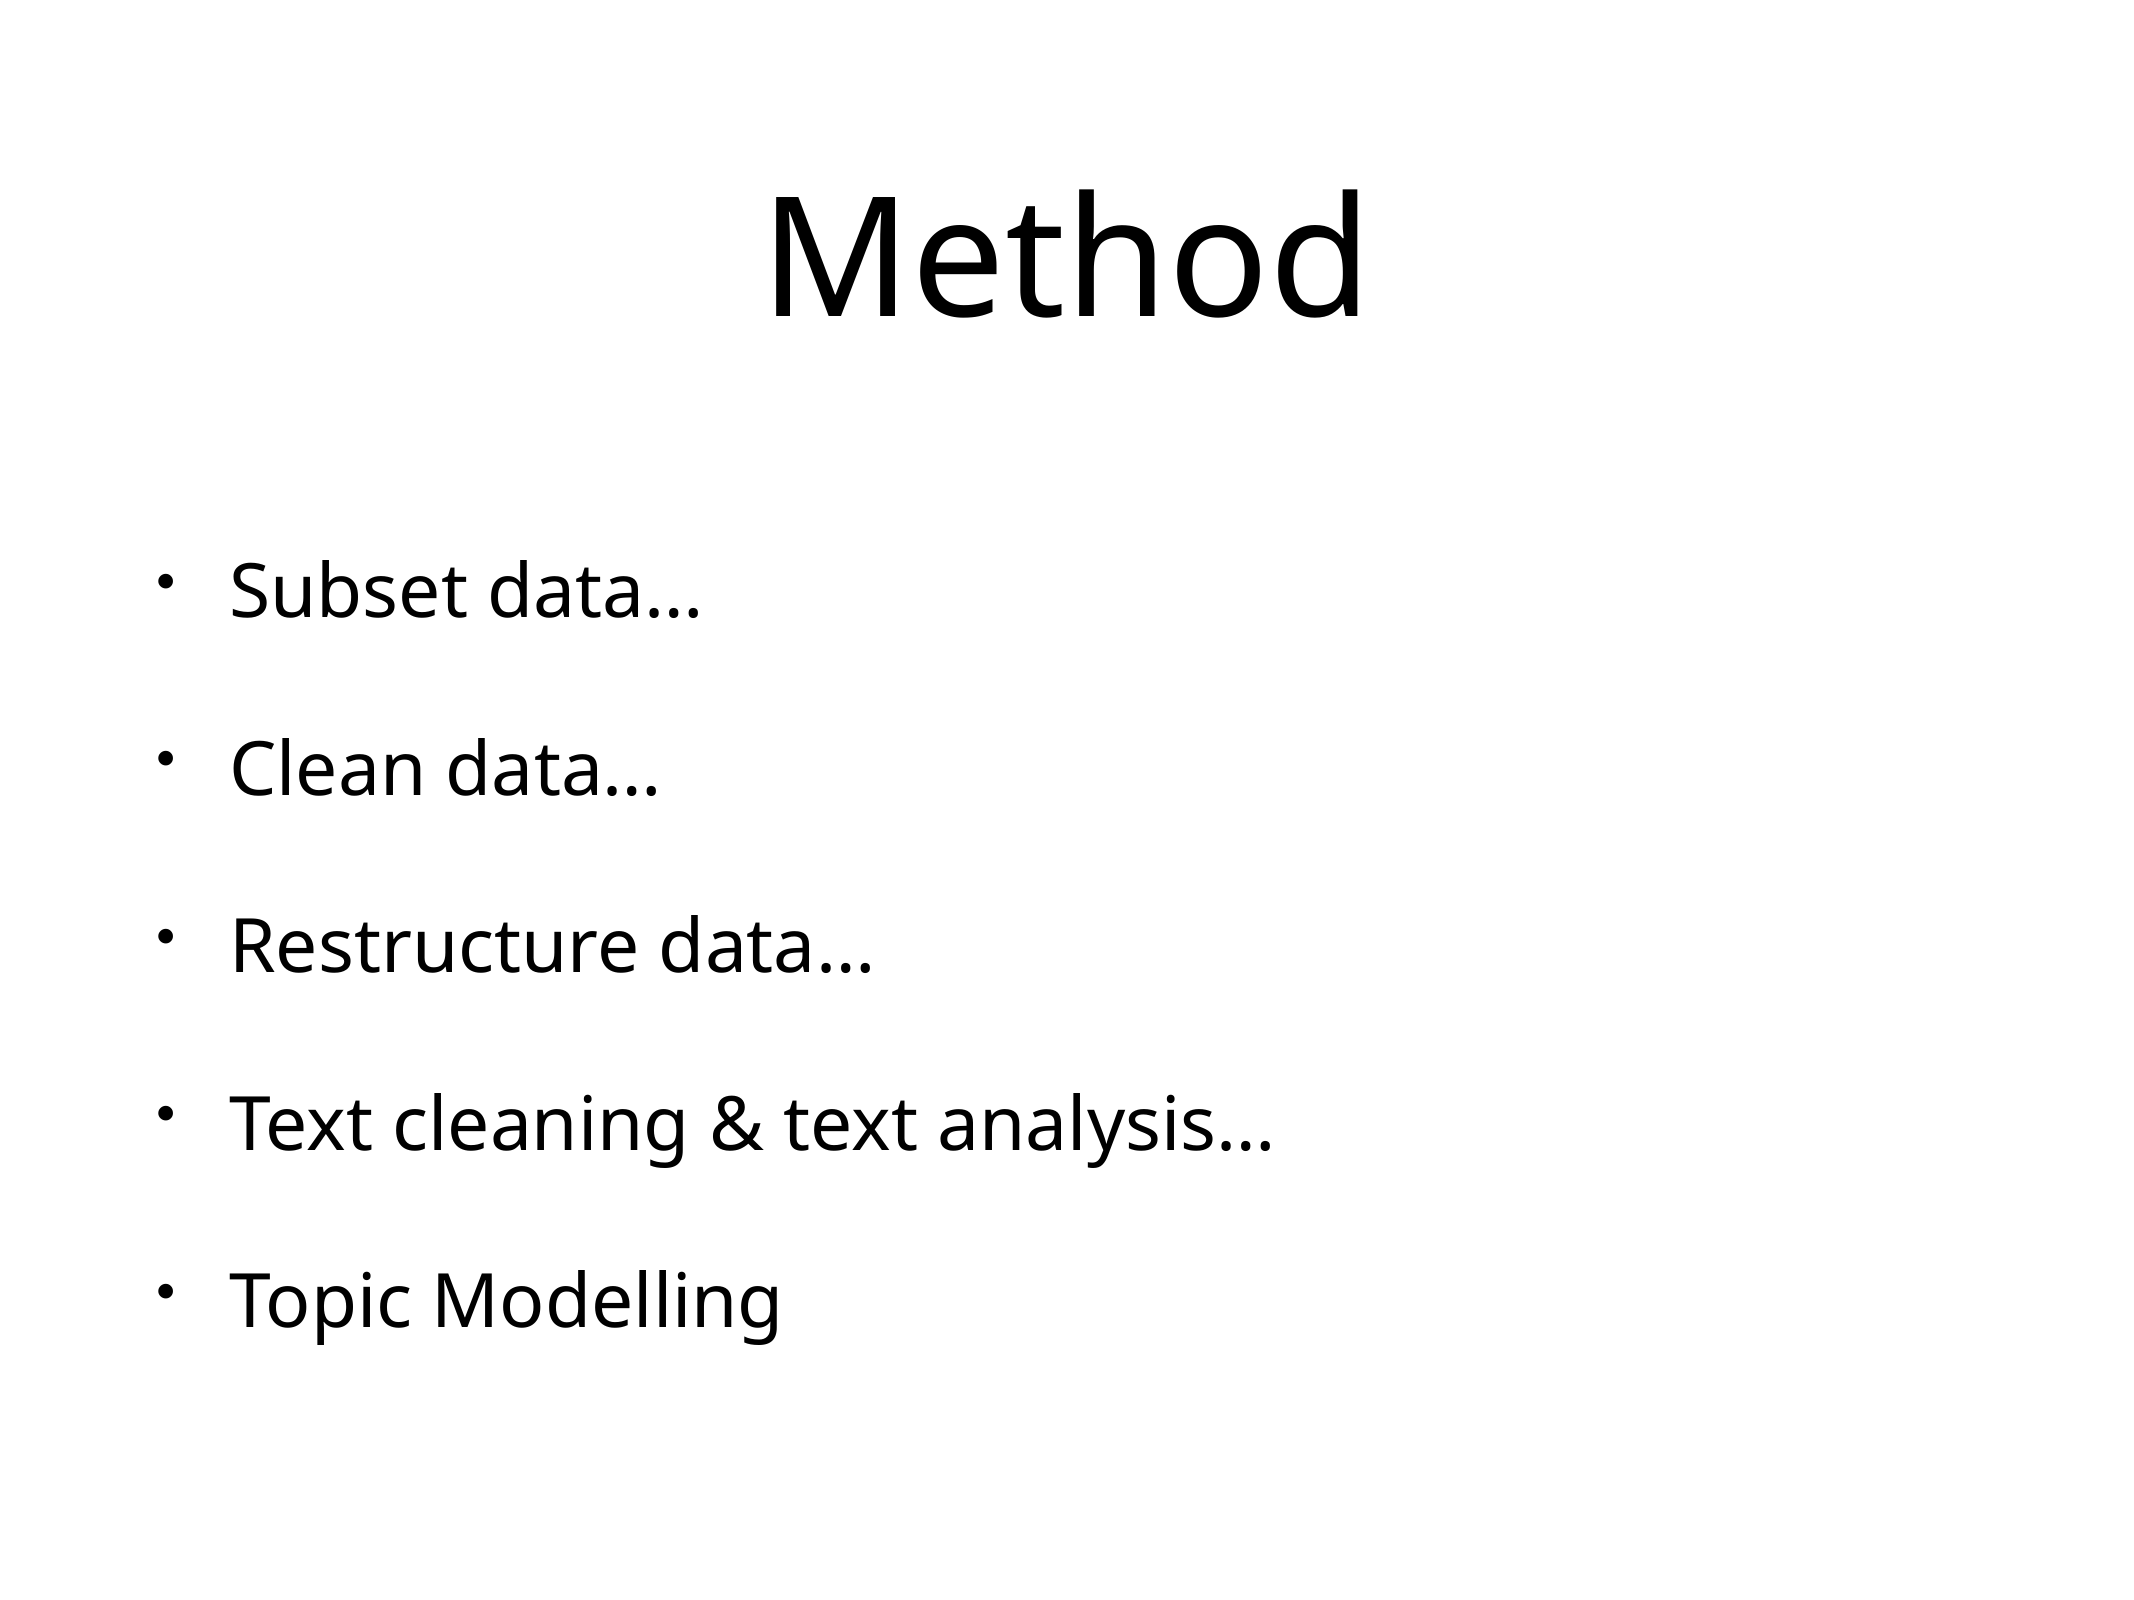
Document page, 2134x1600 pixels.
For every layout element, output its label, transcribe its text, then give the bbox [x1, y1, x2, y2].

title Method [155, 72, 1978, 426]
list Subset data… Clean data… Restructure data… Text cleaning & text analysis… Topic Modelling [155, 426, 1978, 1459]
